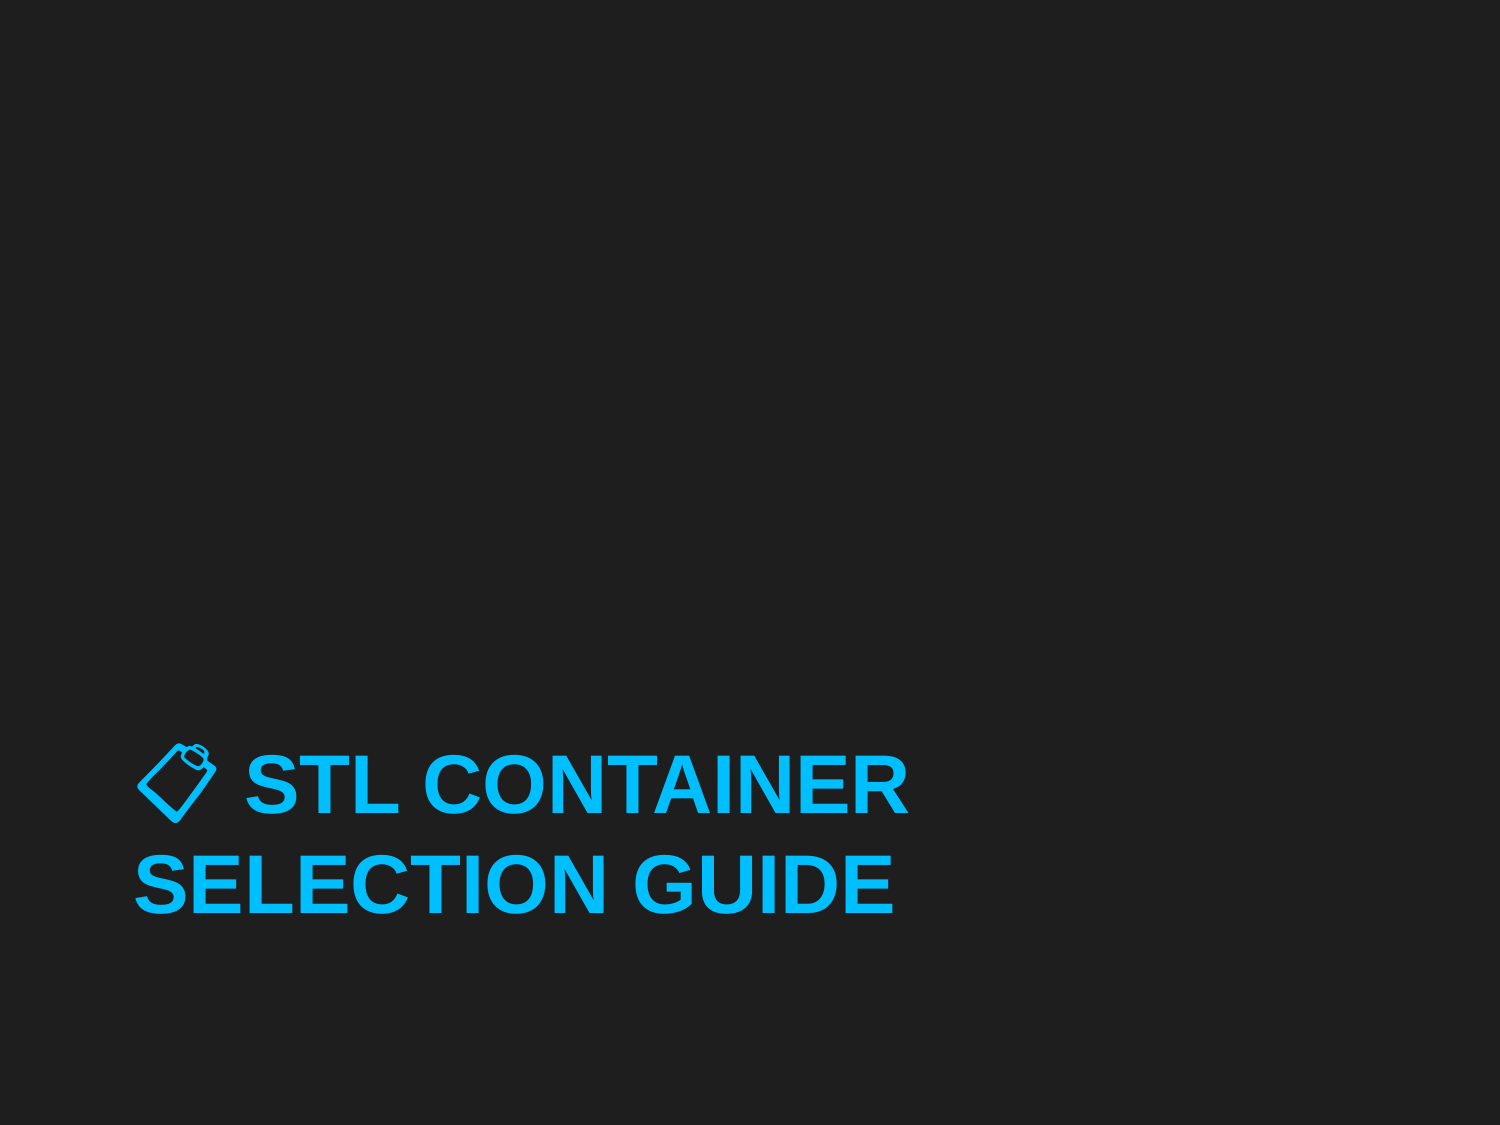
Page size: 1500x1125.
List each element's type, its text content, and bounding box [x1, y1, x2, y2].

title 📋 STL Container Selection Guide [118, 722, 1394, 947]
